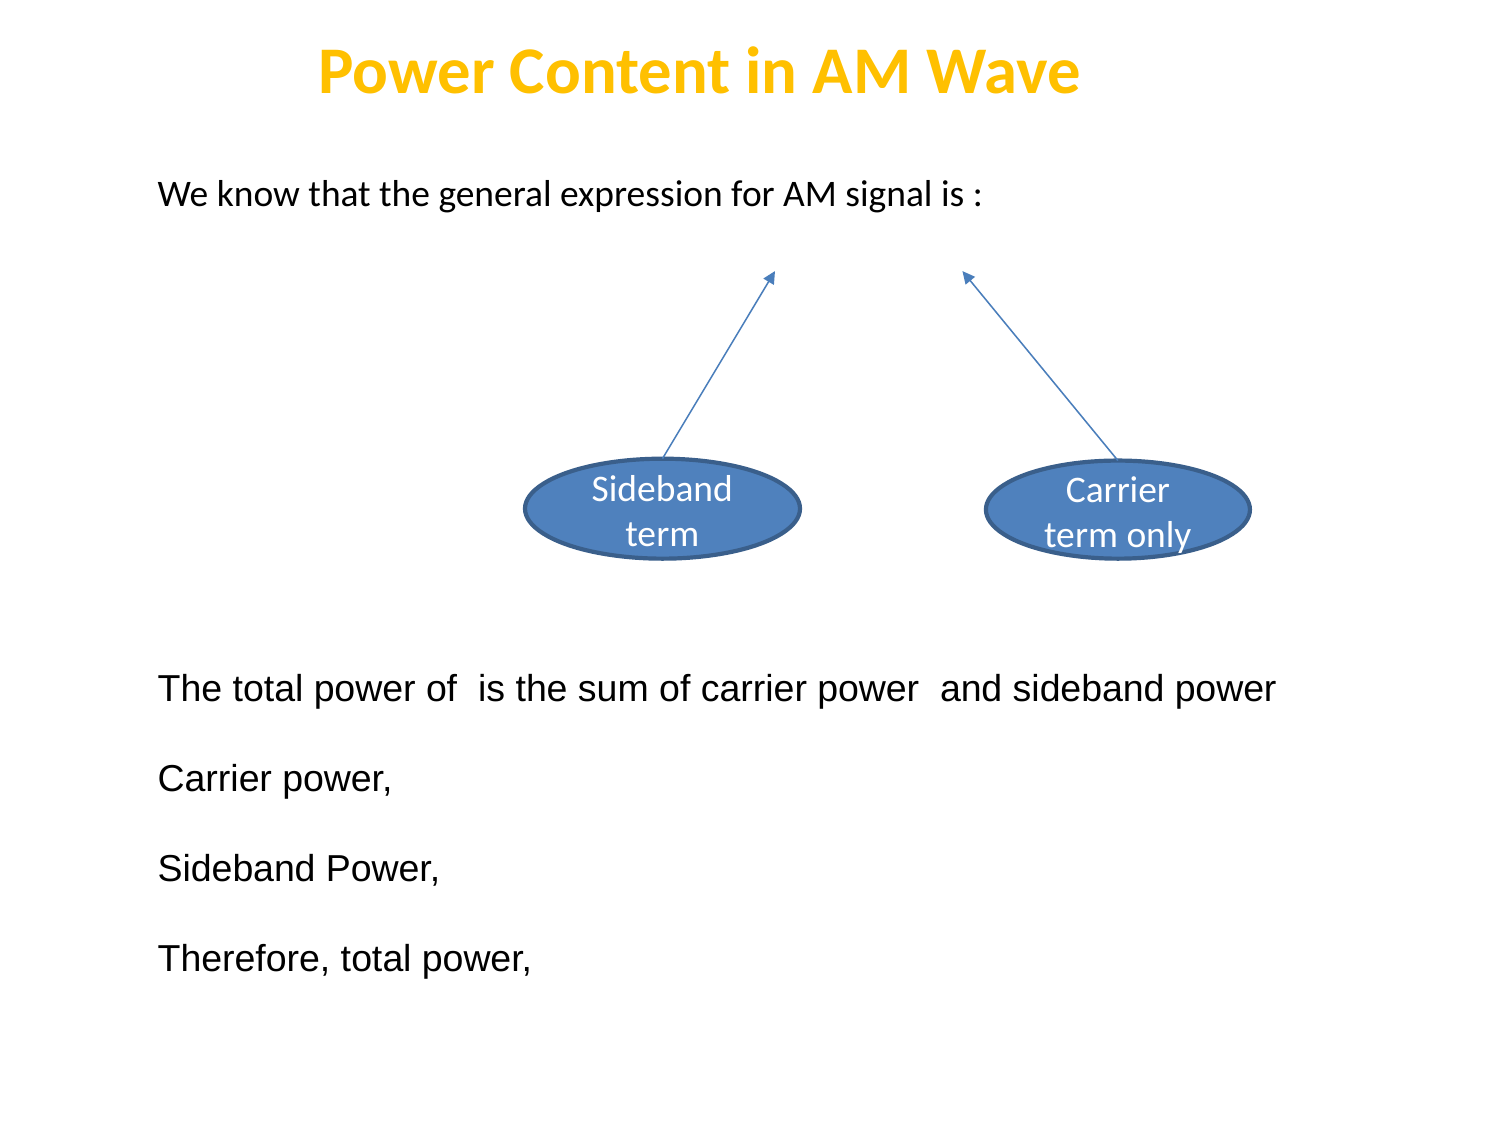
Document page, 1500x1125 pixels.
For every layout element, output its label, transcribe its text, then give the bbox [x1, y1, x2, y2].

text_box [524, 270, 1251, 559]
text_box Power Content in AM Wave [303, 19, 1097, 114]
